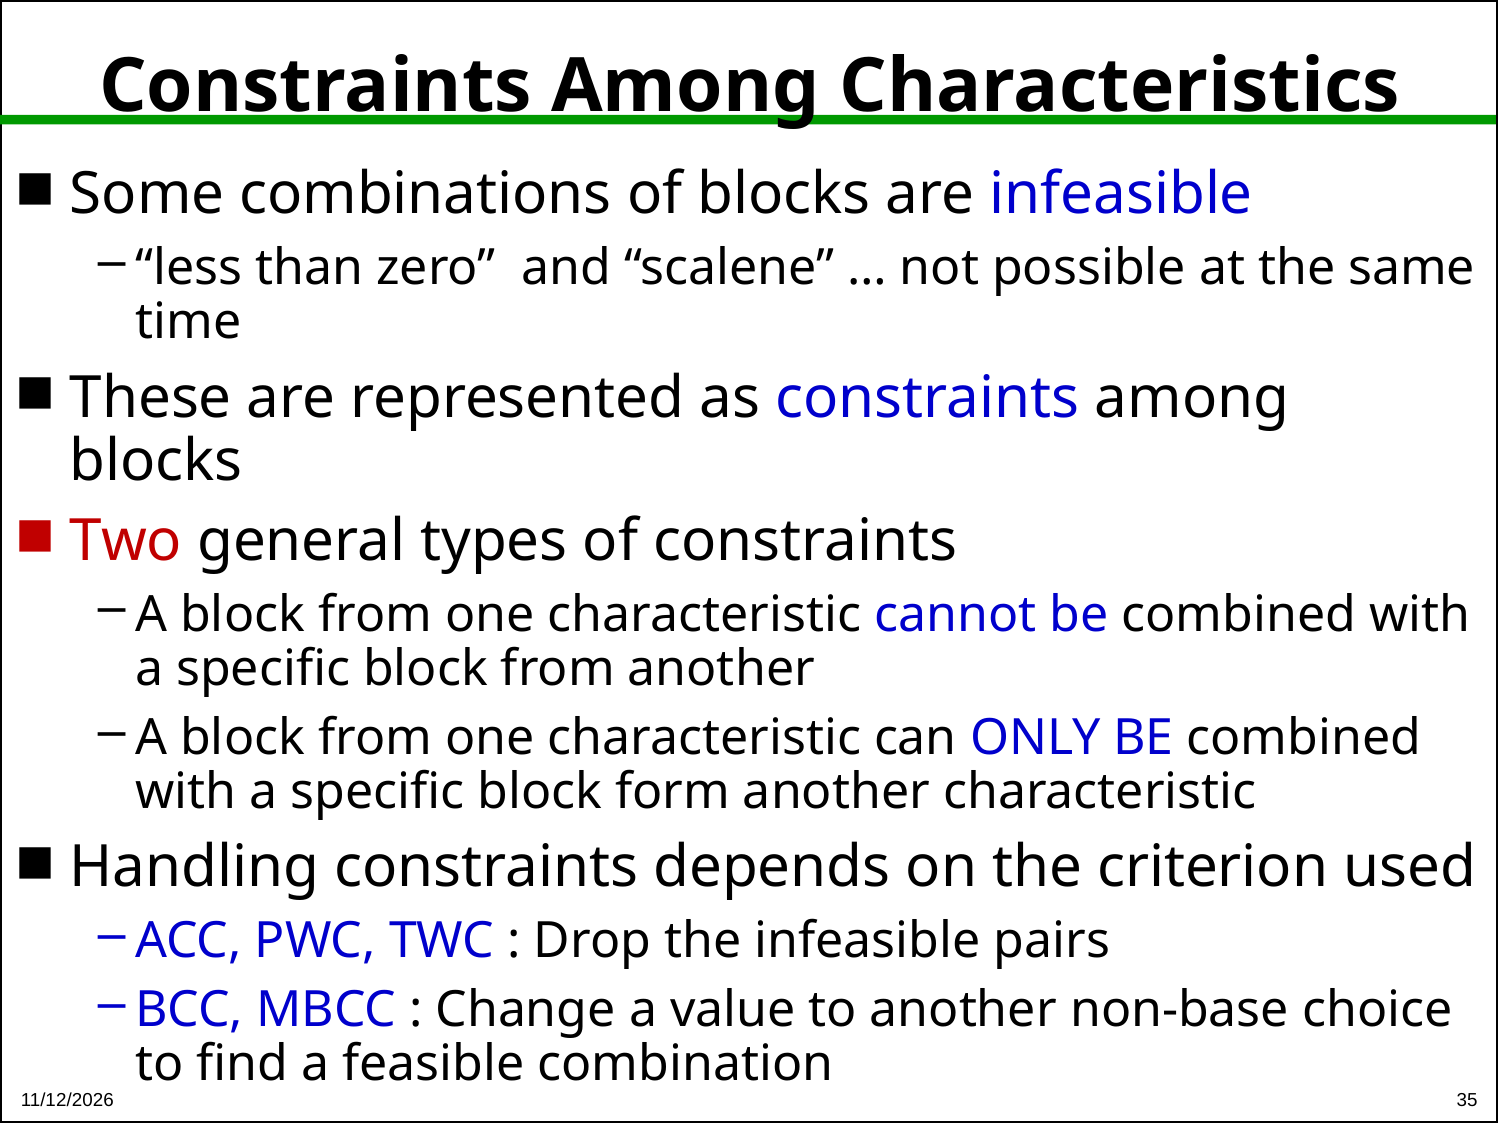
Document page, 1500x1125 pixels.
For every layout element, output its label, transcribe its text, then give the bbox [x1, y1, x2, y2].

slide_number 35 [1179, 1074, 1493, 1119]
slide_number 16-Jul-21 [5, 1077, 637, 1119]
title Constraints Among Characteristics [7, 15, 1493, 155]
list Some combinations of blocks are infeasible “less than zero” and “scalene” … not possible at the same time These are represented as constraints among blocks Two general types of constraints A block from one characteristic cannot be combined with a specific block from another A block from one characteristic can ONLY BE combined with a specific block form another characteristic Handling constraints depends on the criterion used ACC, PWC, TWC : Drop the infeasible pairs BCC, MBCC : Change a value to another non-base choice to find a feasible combination [7, 155, 1493, 1068]
